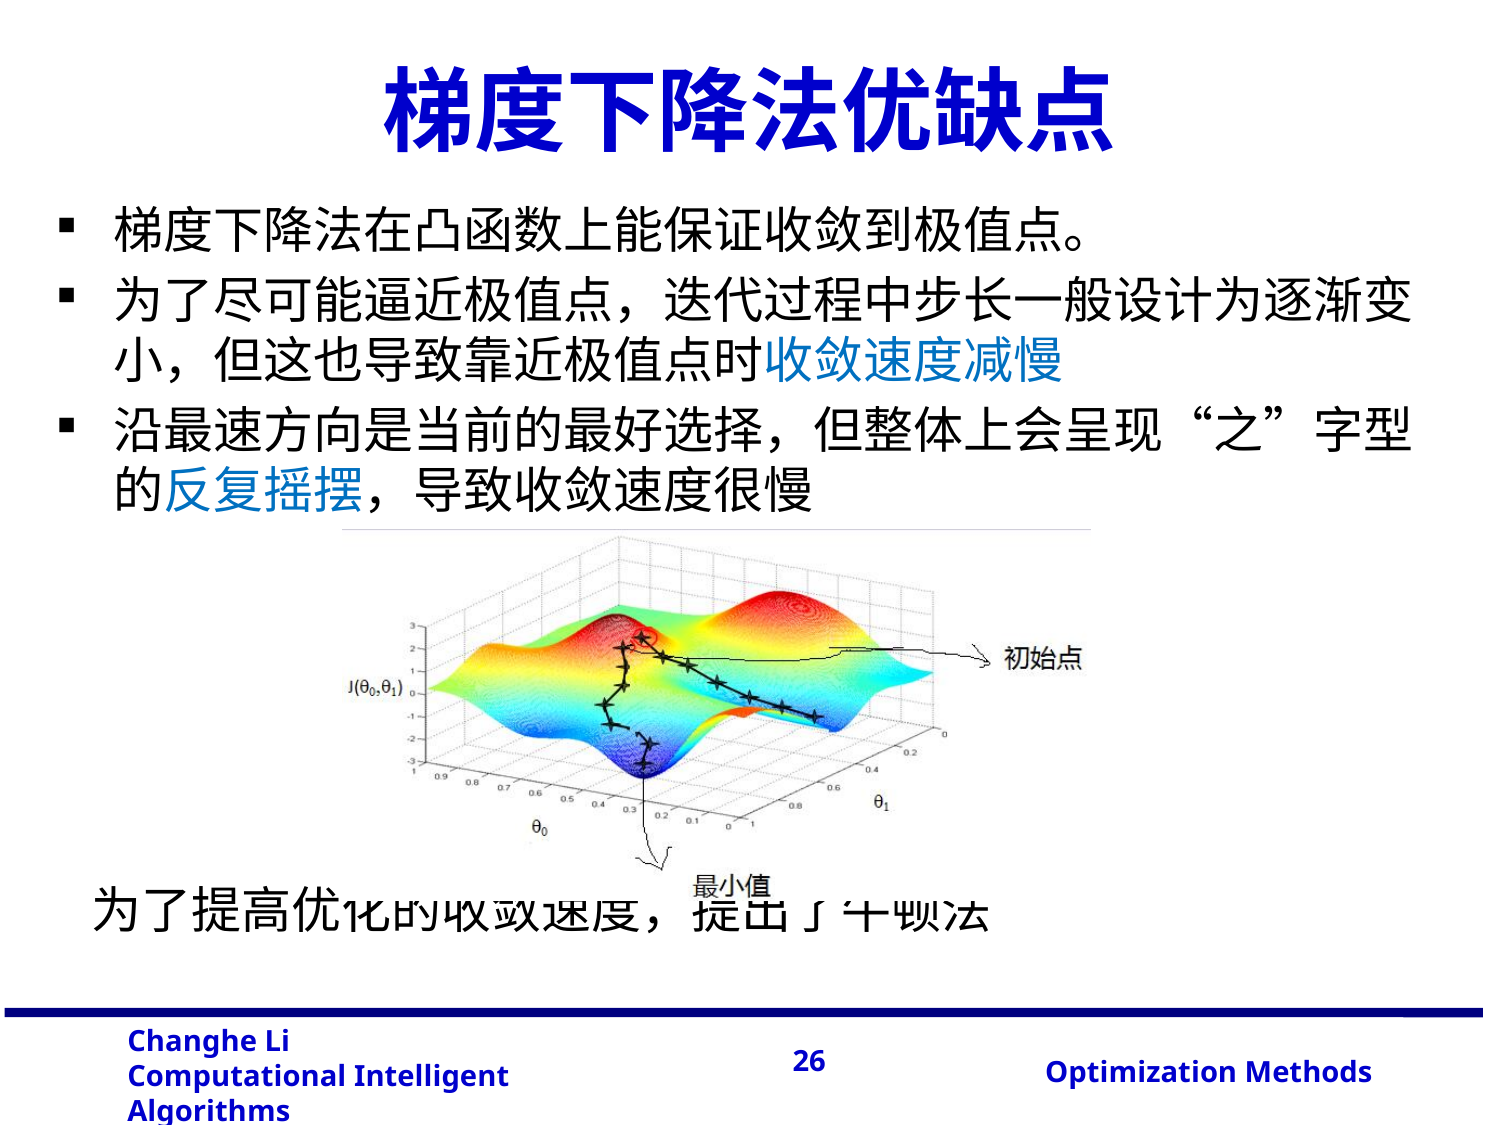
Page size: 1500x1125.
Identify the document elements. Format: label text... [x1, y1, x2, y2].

title 梯度下降法优缺点 [112, 37, 1388, 170]
list 梯度下降法在凸函数上能保证收敛到极值点。 为了尽可能逼近极值点，迭代过程中步长一般设计为逐渐变小，但这也导致靠近极值点时收敛速度减慢 沿最速方向是当前的最好选择，但整体上会呈现“之”字型的反复摇摆，导致收敛速度很慢 为了提高优化的收敛速度，提出了牛顿法 [42, 191, 1459, 988]
picture [342, 529, 1091, 901]
